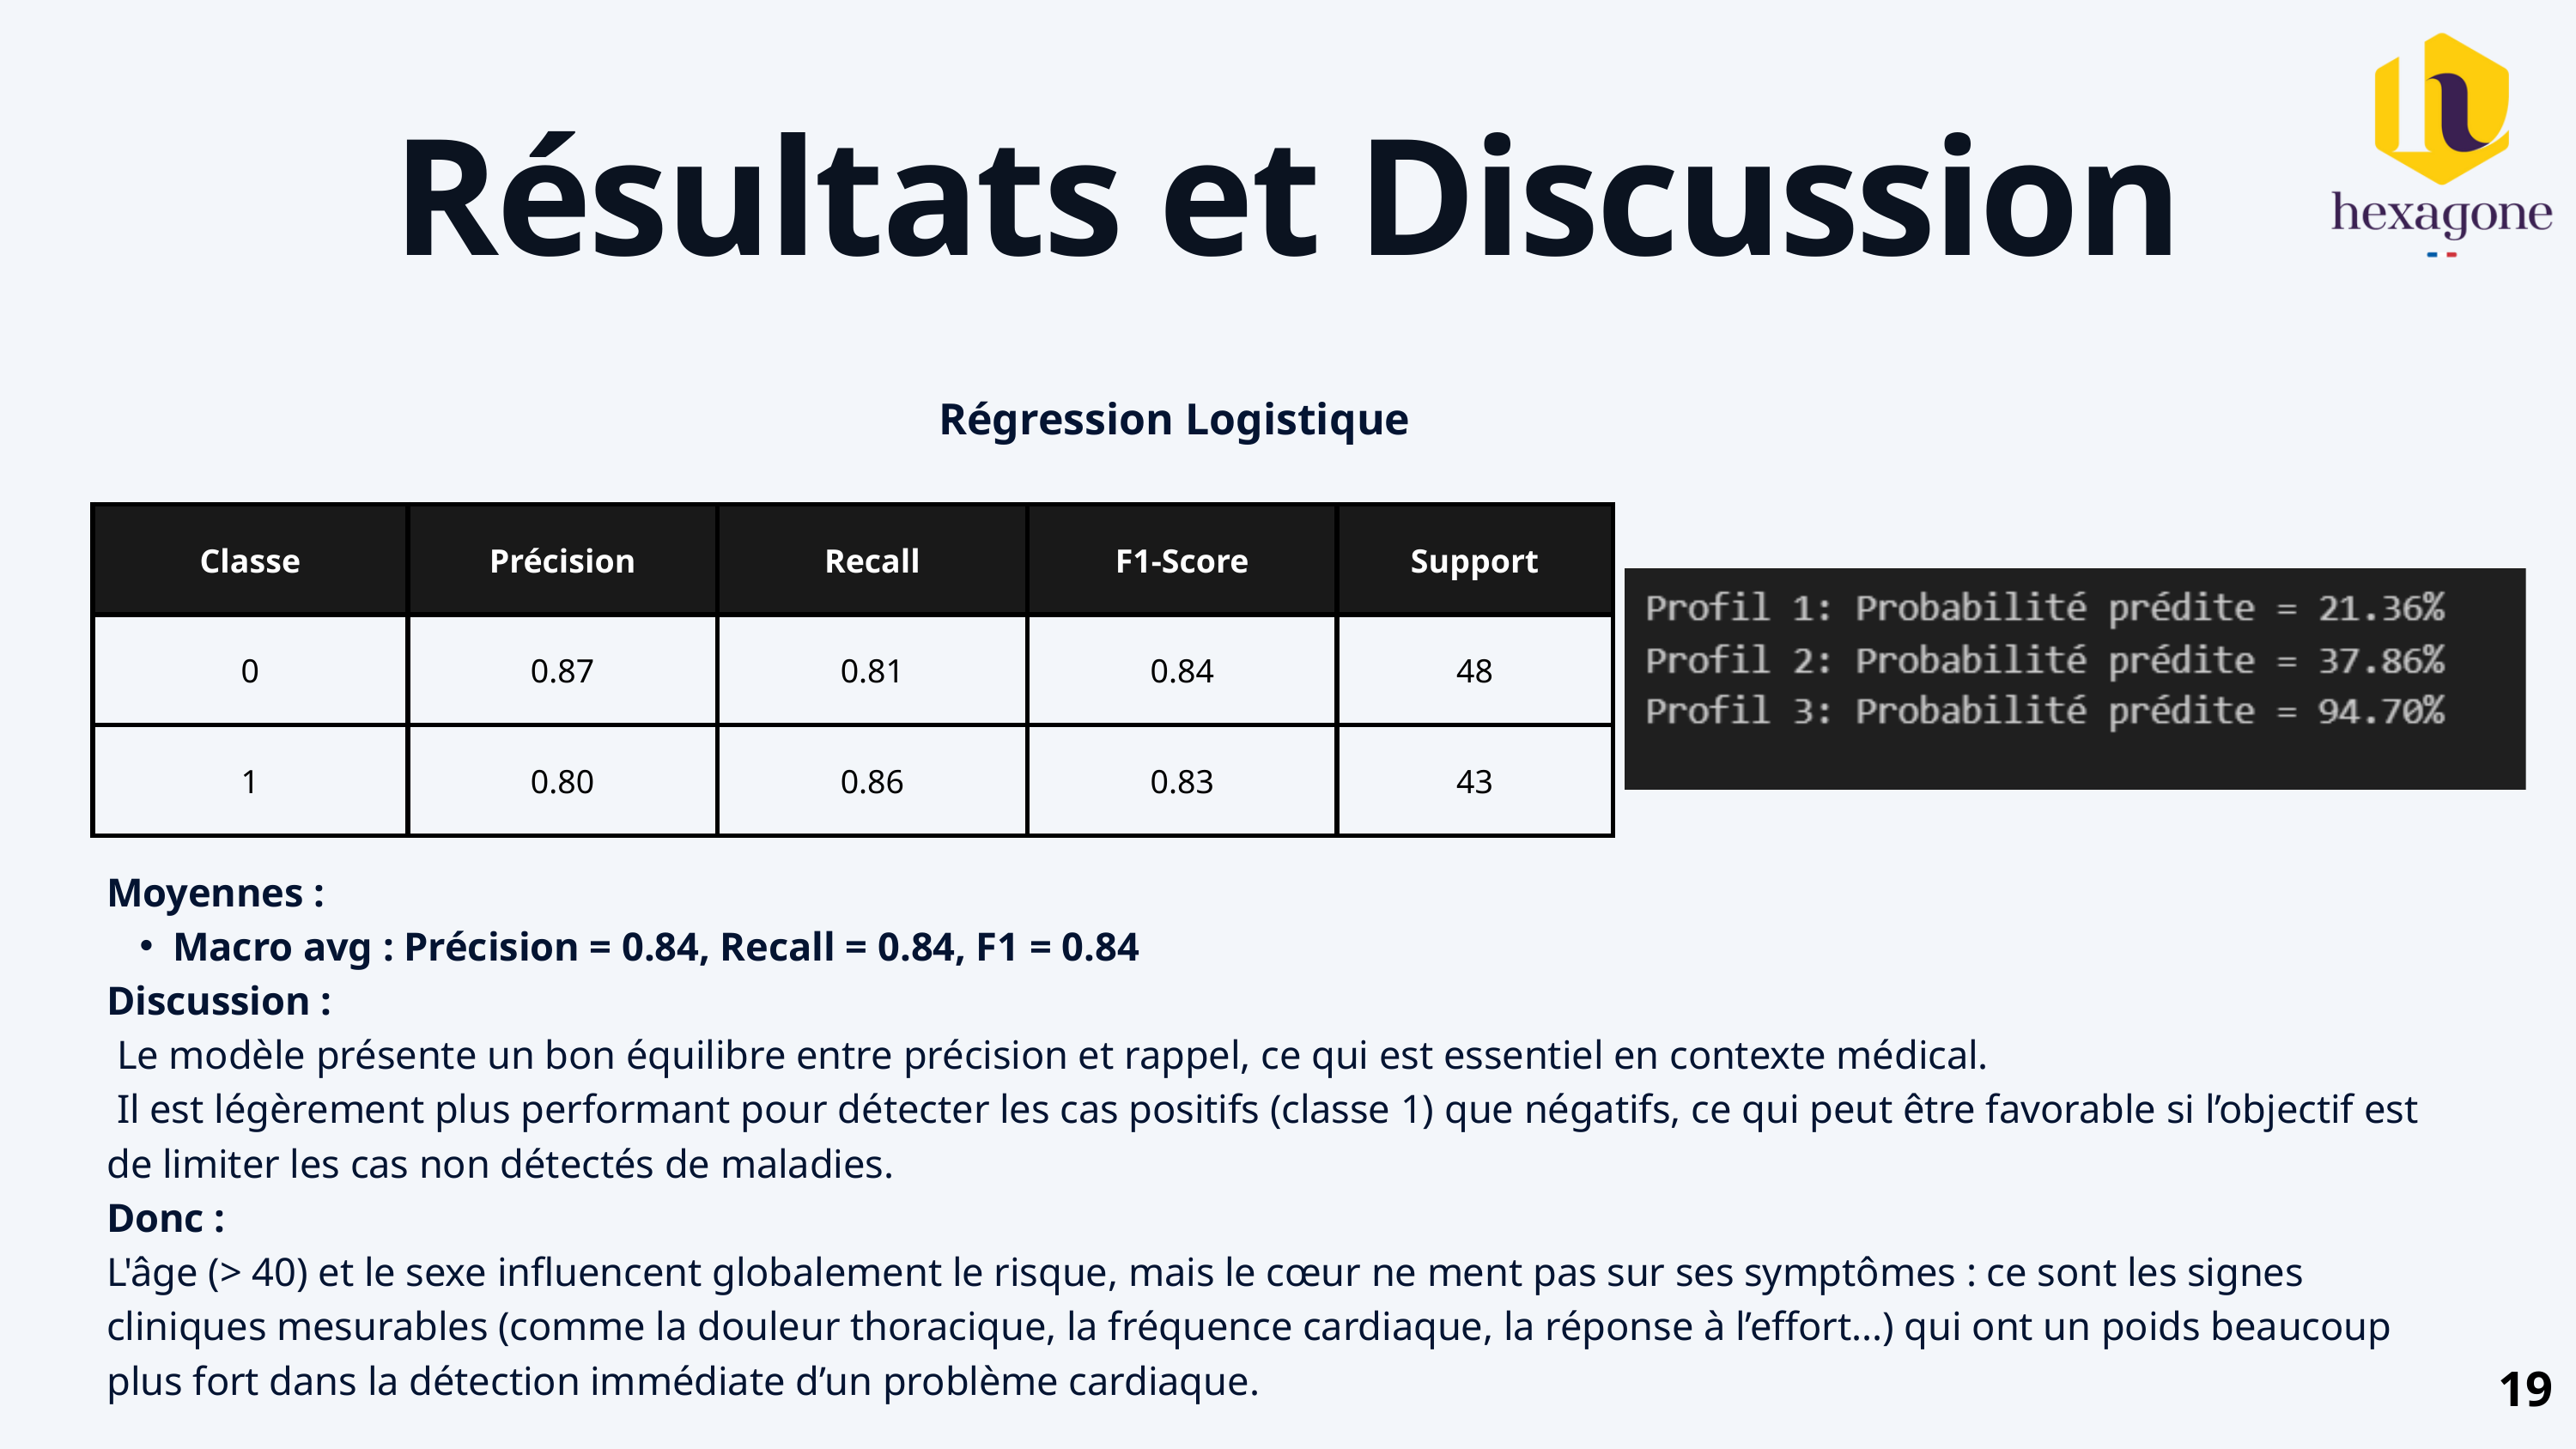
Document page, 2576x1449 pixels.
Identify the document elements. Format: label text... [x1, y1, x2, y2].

table_header Support [1340, 506, 1611, 612]
table_cell 0.87 [410, 617, 715, 723]
text_box [1625, 568, 2526, 790]
text_box 19 [2498, 1348, 2554, 1416]
table_cell 48 [1340, 617, 1611, 723]
table_cell 0.83 [1030, 727, 1334, 834]
table_header Classe [95, 506, 405, 612]
text_box [2308, 11, 2576, 279]
text_box Régression Logistique [246, 383, 2103, 444]
table_cell 1 [95, 727, 405, 834]
text_box Moyennes : Macro avg : Précision = 0.84, Recall = 0.84, F1 = 0.84 Discussion : Le modèle présente un bon équilibre entre précision et rappel, ce qui est essentiel en contexte médical. Il est légèrement plus performant pour détecter les cas positifs (classe 1) que négatifs, ce qui peut être favorable si l’objectif est de limiter les cas non détectés de maladies. Donc : L'âge (> 40) et le sexe influencent globalement le risque, mais le cœur ne ment pas sur ses symptômes : ce sont les signes cliniques mesurables (comme la douleur thoracique, la fréquence cardiaque, la réponse à l’effort...) qui ont un poids beaucoup plus fort dans la détection immédiate d’un problème cardiaque. [106, 859, 2470, 1449]
table_cell 43 [1340, 727, 1611, 834]
table_cell 0.86 [720, 727, 1025, 834]
table_cell 0 [95, 617, 405, 723]
table_cell 0.80 [410, 727, 715, 834]
table_cell 0.81 [720, 617, 1025, 723]
table_header Recall [720, 506, 1025, 612]
table_cell 0.84 [1030, 617, 1334, 723]
text_box Résultats et Discussion [120, 145, 2456, 288]
table_header Précision [410, 506, 715, 612]
table_header F1-Score [1030, 506, 1334, 612]
